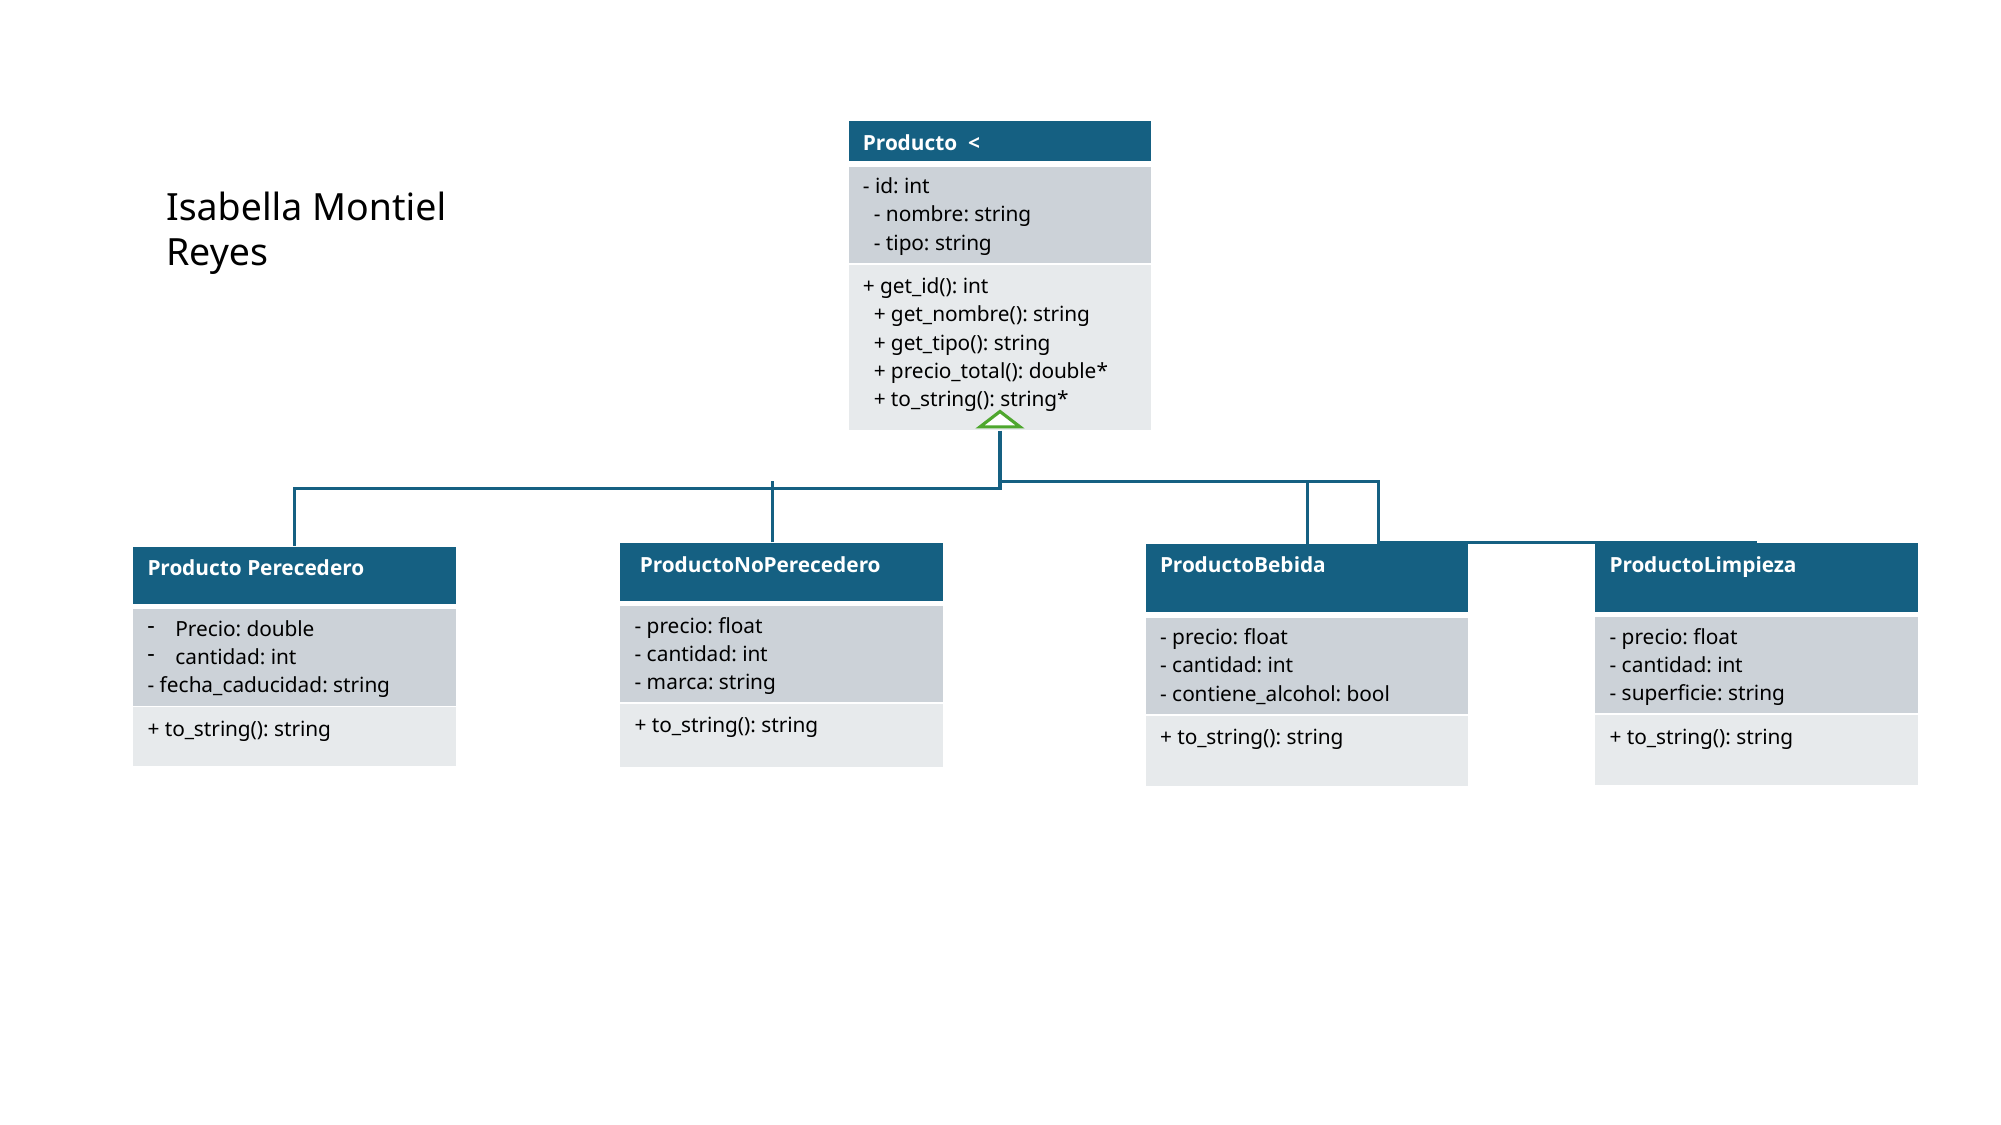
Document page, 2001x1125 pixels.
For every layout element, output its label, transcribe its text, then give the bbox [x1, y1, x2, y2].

table_cell - precio: float - cantidad: int - contiene_alcohol: bool [1146, 618, 1468, 714]
table_header ProductoBebida [1146, 544, 1468, 612]
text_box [1309, 480, 1758, 543]
table_header Producto Perecedero [133, 547, 456, 604]
table_cell + get_id(): int + get_nombre(): string + get_tipo(): string + precio_total(): double* + to_string(): string* [849, 265, 1151, 430]
table_header ProductoNoPerecedero [712, 543, 943, 601]
table_header ProductoLimpieza [1595, 543, 1918, 612]
table_cell + to_string(): string [1595, 715, 1918, 785]
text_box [999, 480, 1307, 543]
table_cell + to_string(): string [712, 704, 943, 767]
text_box [975, 409, 1025, 429]
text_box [582, 128, 712, 835]
table_cell - precio: float - cantidad: int - superficie: string [1595, 617, 1918, 713]
table_cell + to_string(): string [133, 707, 456, 766]
table_cell Precio: double cantidad: int - fecha_caducidad: string [133, 609, 456, 706]
table_cell - id: int - nombre: string - tipo: string [849, 167, 1151, 263]
table_cell - precio: float - cantidad: int - marca: string [712, 606, 943, 702]
table_cell + to_string(): string [1146, 716, 1468, 786]
table_header Producto < [849, 121, 1151, 161]
text_box Isabella Montiel Reyes [151, 175, 547, 281]
